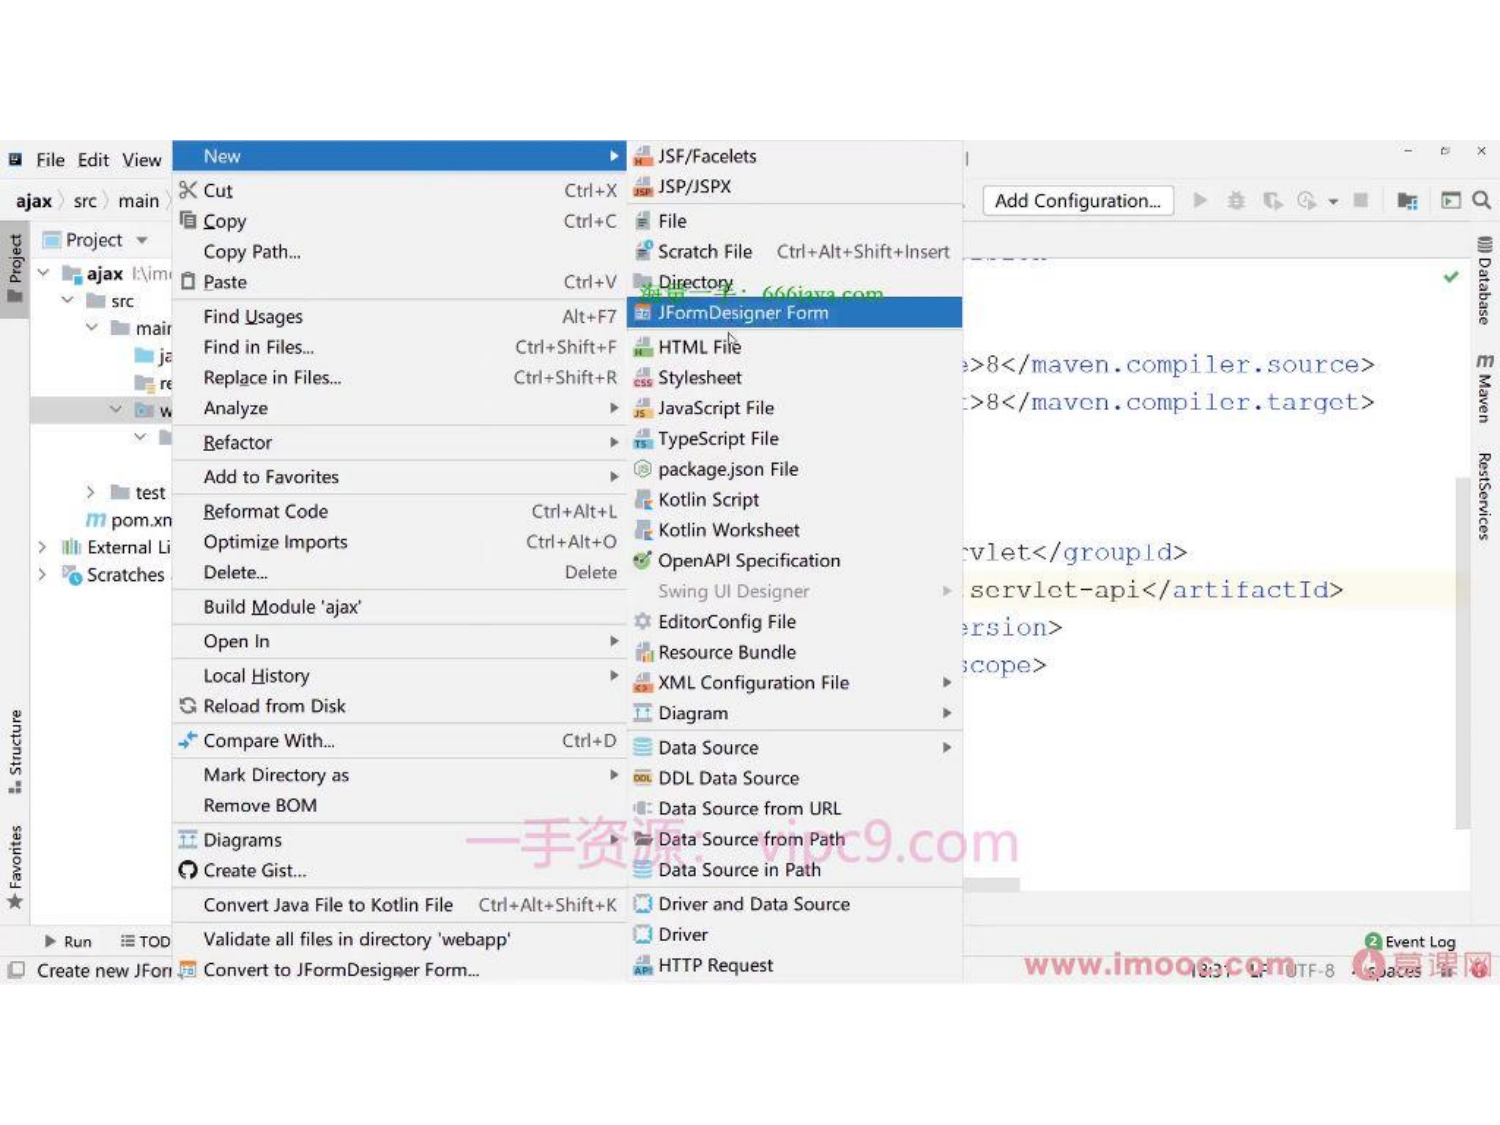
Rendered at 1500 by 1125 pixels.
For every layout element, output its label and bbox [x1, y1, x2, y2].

picture [0, 140, 1500, 985]
